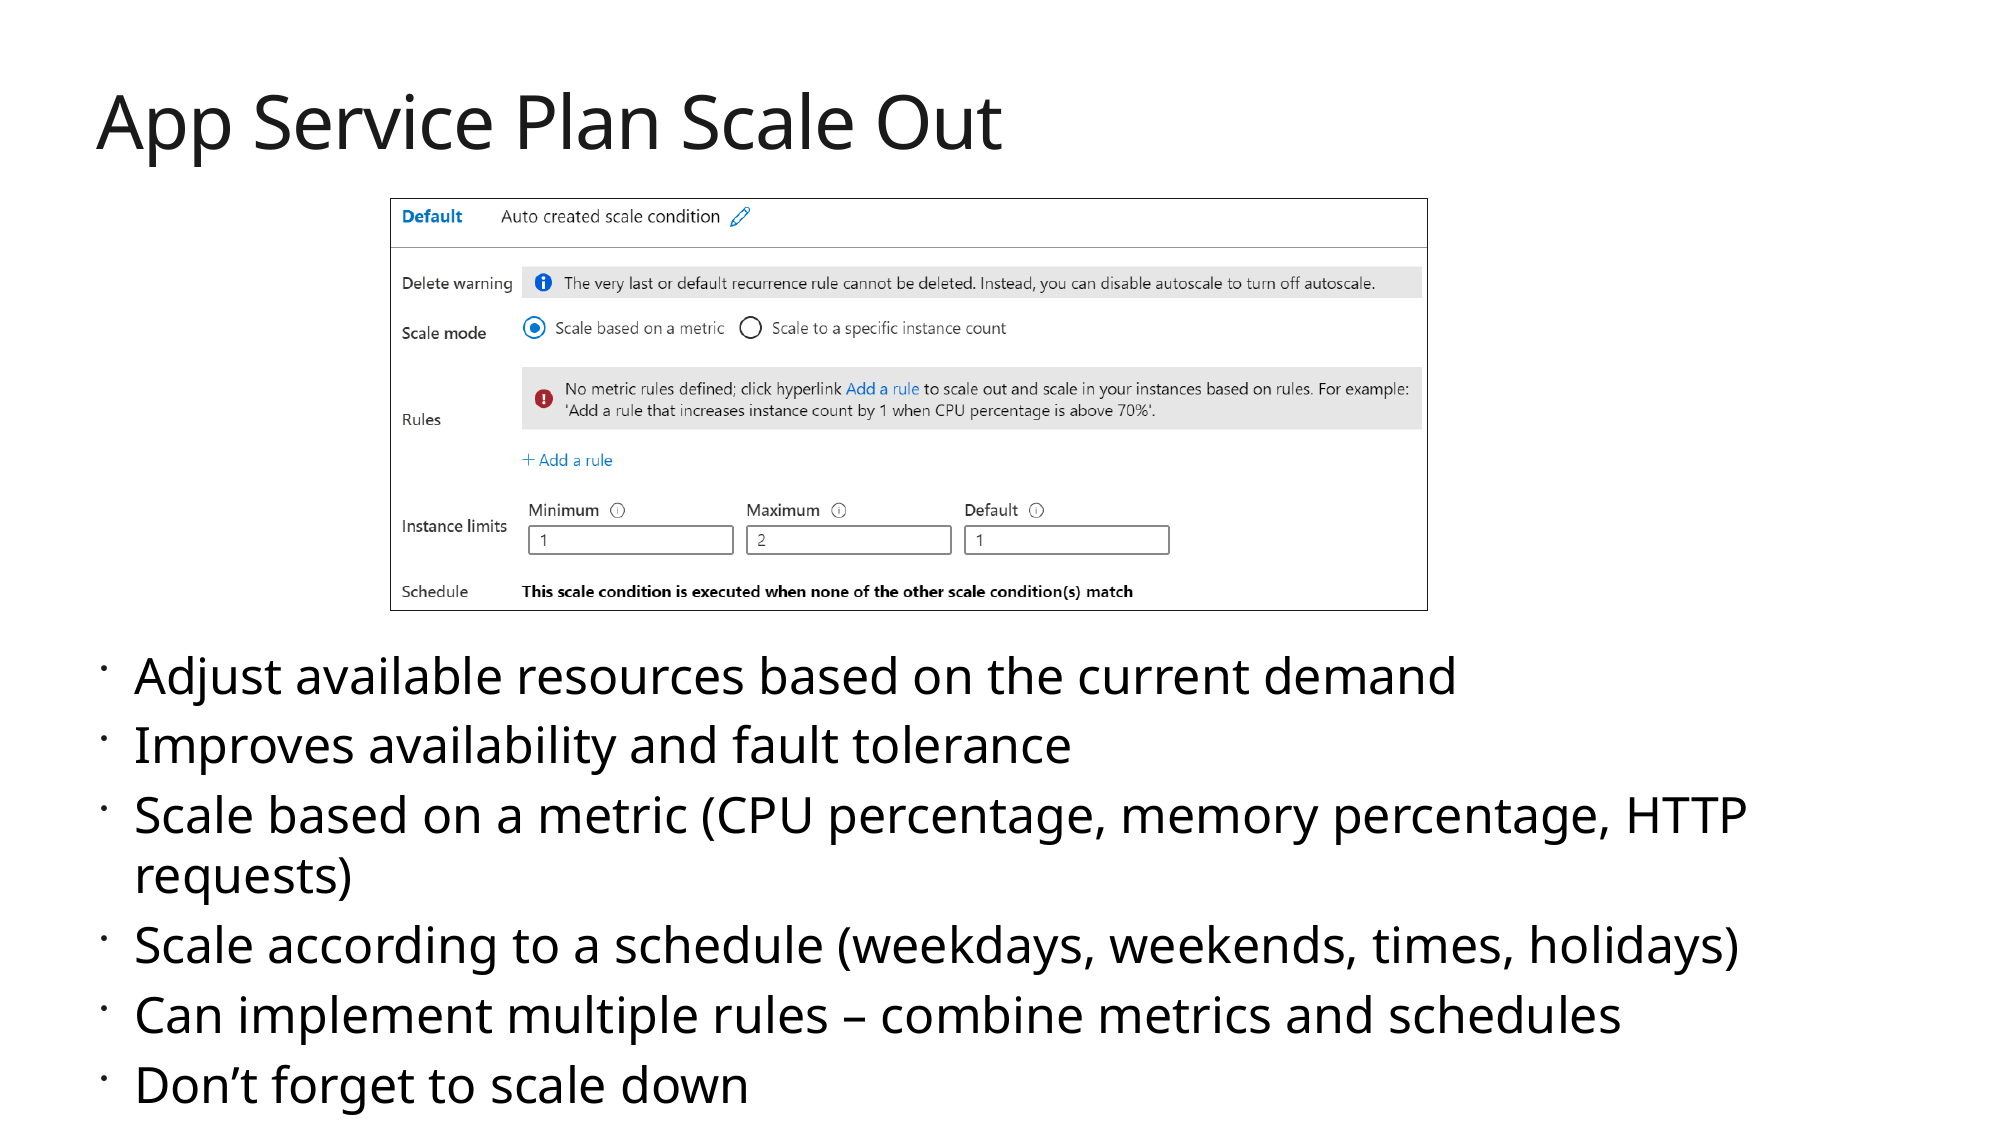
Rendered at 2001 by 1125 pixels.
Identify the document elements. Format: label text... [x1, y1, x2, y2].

list Adjust available resources based on the current demand Improves availability and fault tolerance Scale based on a metric (CPU percentage, memory percentage, HTTP requests) Scale according to a schedule (weekdays, weekends, times, holidays) Can implement multiple rules – combine metrics and schedules Don’t forget to scale down [96, 644, 1961, 1069]
title App Service Plan Scale Out [96, 75, 1904, 166]
picture [390, 198, 1428, 611]
